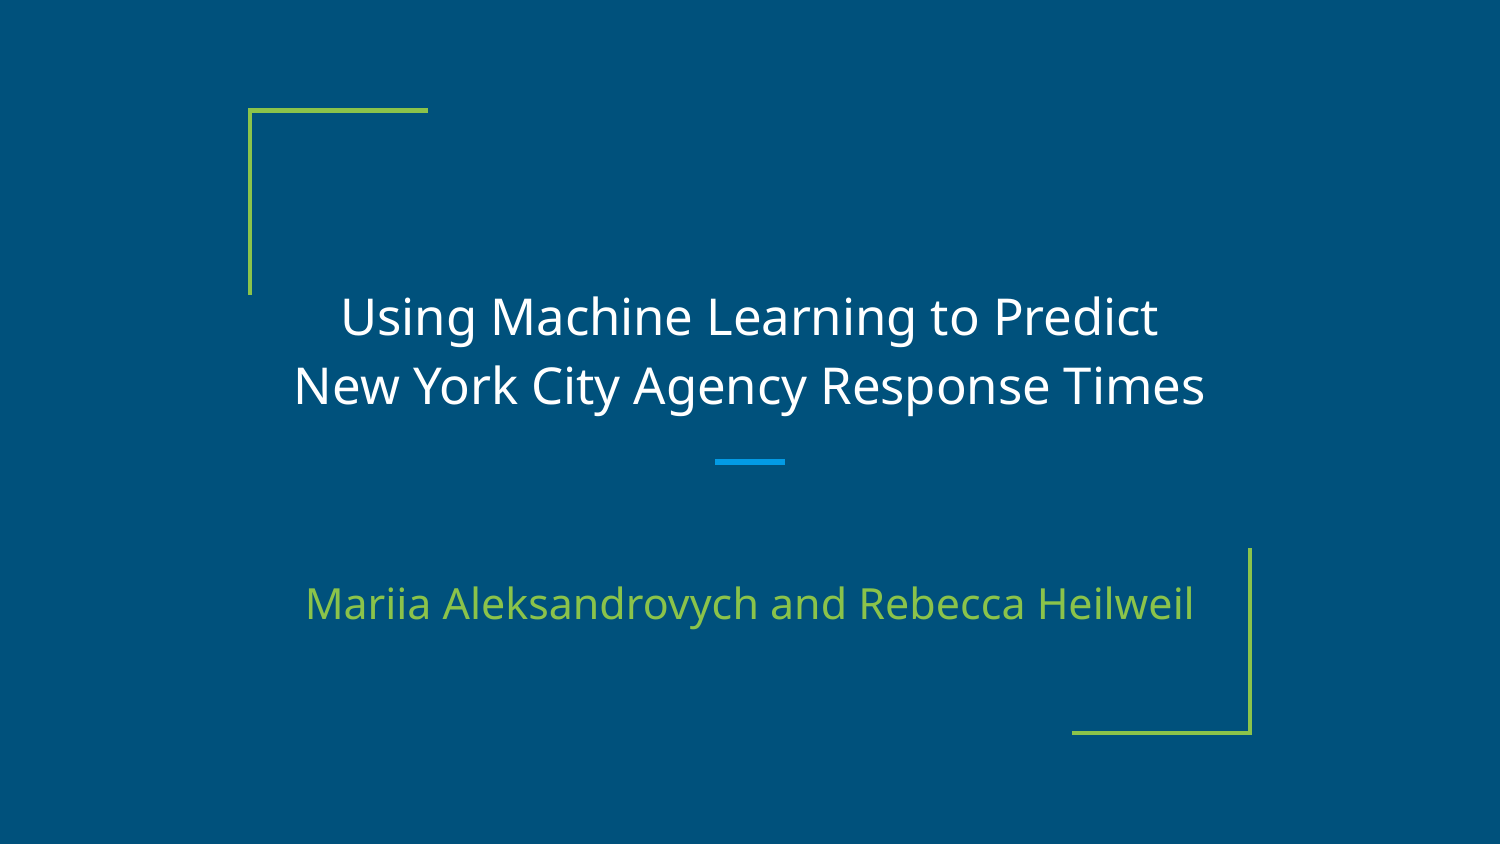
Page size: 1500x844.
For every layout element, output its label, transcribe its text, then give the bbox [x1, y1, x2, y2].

title Using Machine Learning to Predict New York City Agency Response Times [275, 195, 1225, 435]
subtitle Mariia Aleksandrovych and Rebecca Heilweil [275, 500, 1225, 650]
